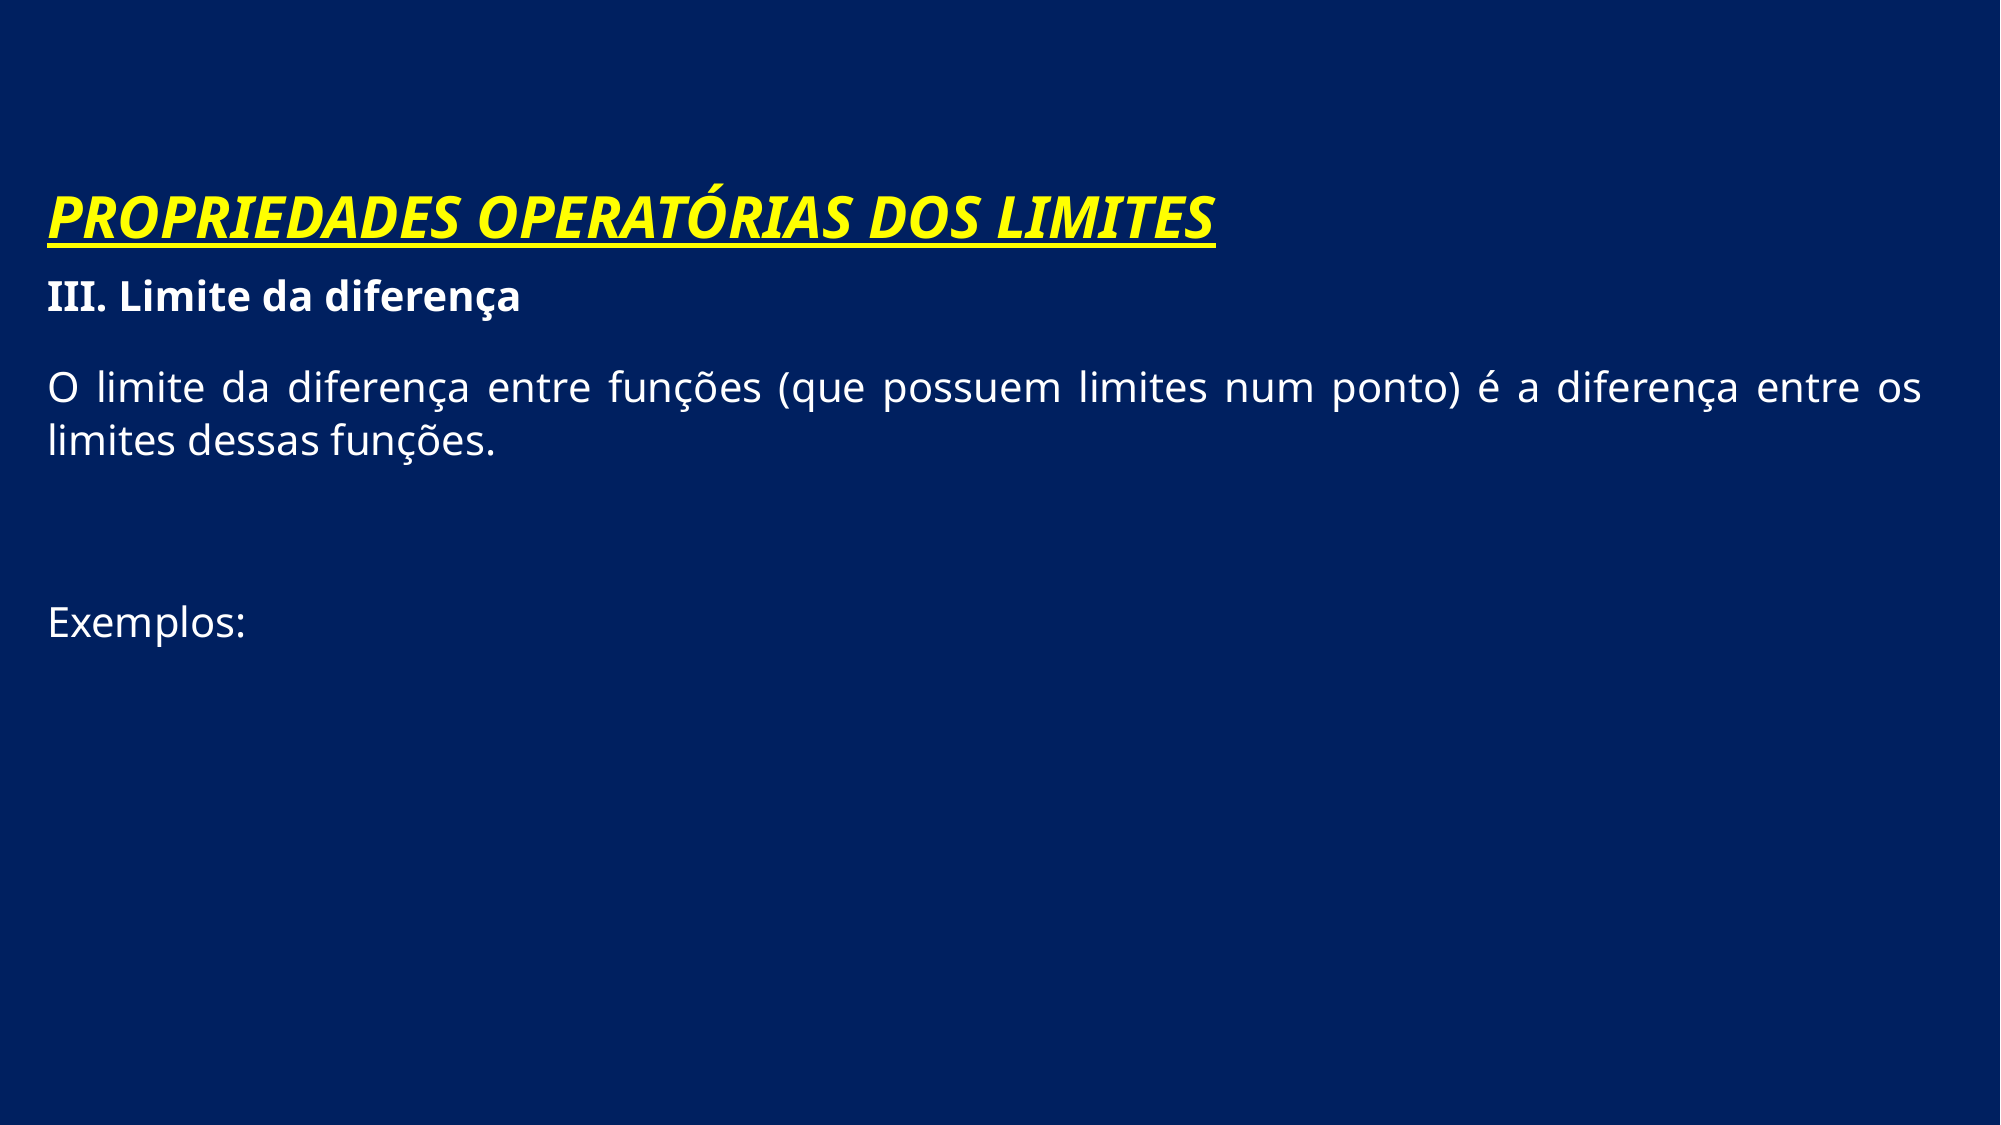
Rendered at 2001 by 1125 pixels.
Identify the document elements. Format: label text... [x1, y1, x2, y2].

text_box PROPRIEDADES OPERATÓRIAS DOS LIMITES [32, 173, 1681, 258]
